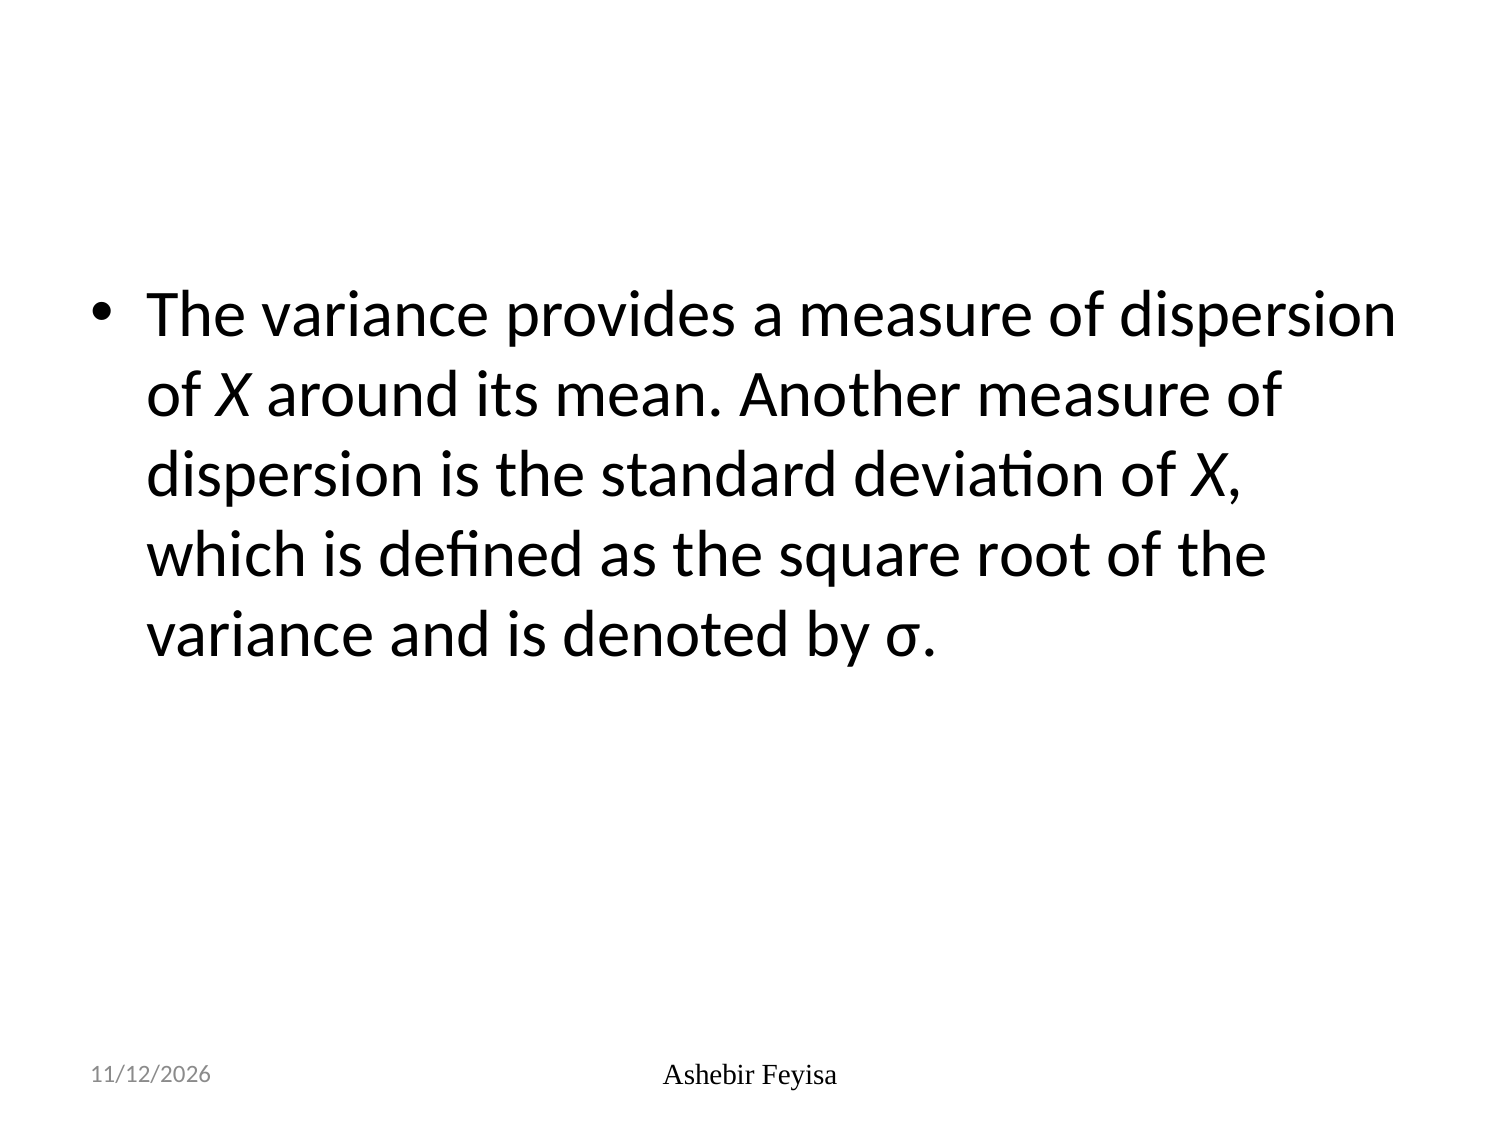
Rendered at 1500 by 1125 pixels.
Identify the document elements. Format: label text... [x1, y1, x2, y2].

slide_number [75, 1042, 425, 1103]
list The variance provides a measure of dispersion of X around its mean. Another measure of dispersion is the standard deviation of X, which is defined as the square root of the variance and is denoted by σ. [75, 262, 1425, 1005]
footer Ashebir Feyisa [512, 1042, 988, 1103]
